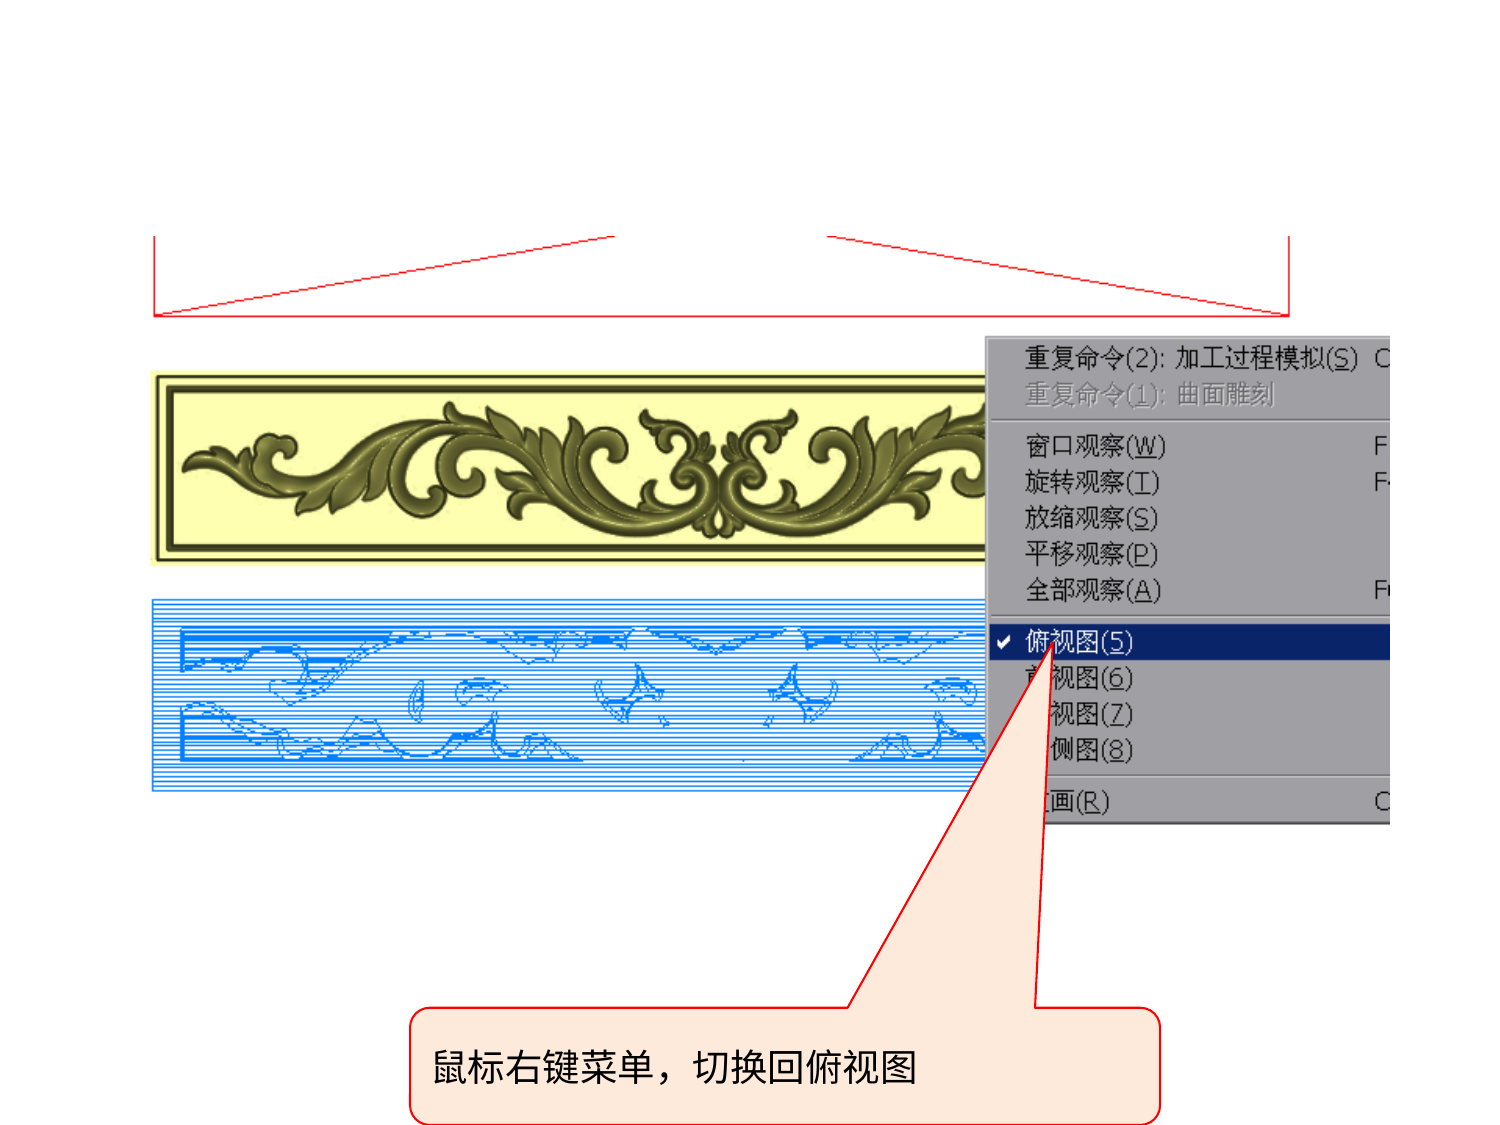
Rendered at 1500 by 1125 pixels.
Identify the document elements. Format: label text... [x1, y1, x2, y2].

text_box 鼠标右键菜单，切换回俯视图 [407, 896, 1163, 1125]
picture [109, 236, 1391, 889]
